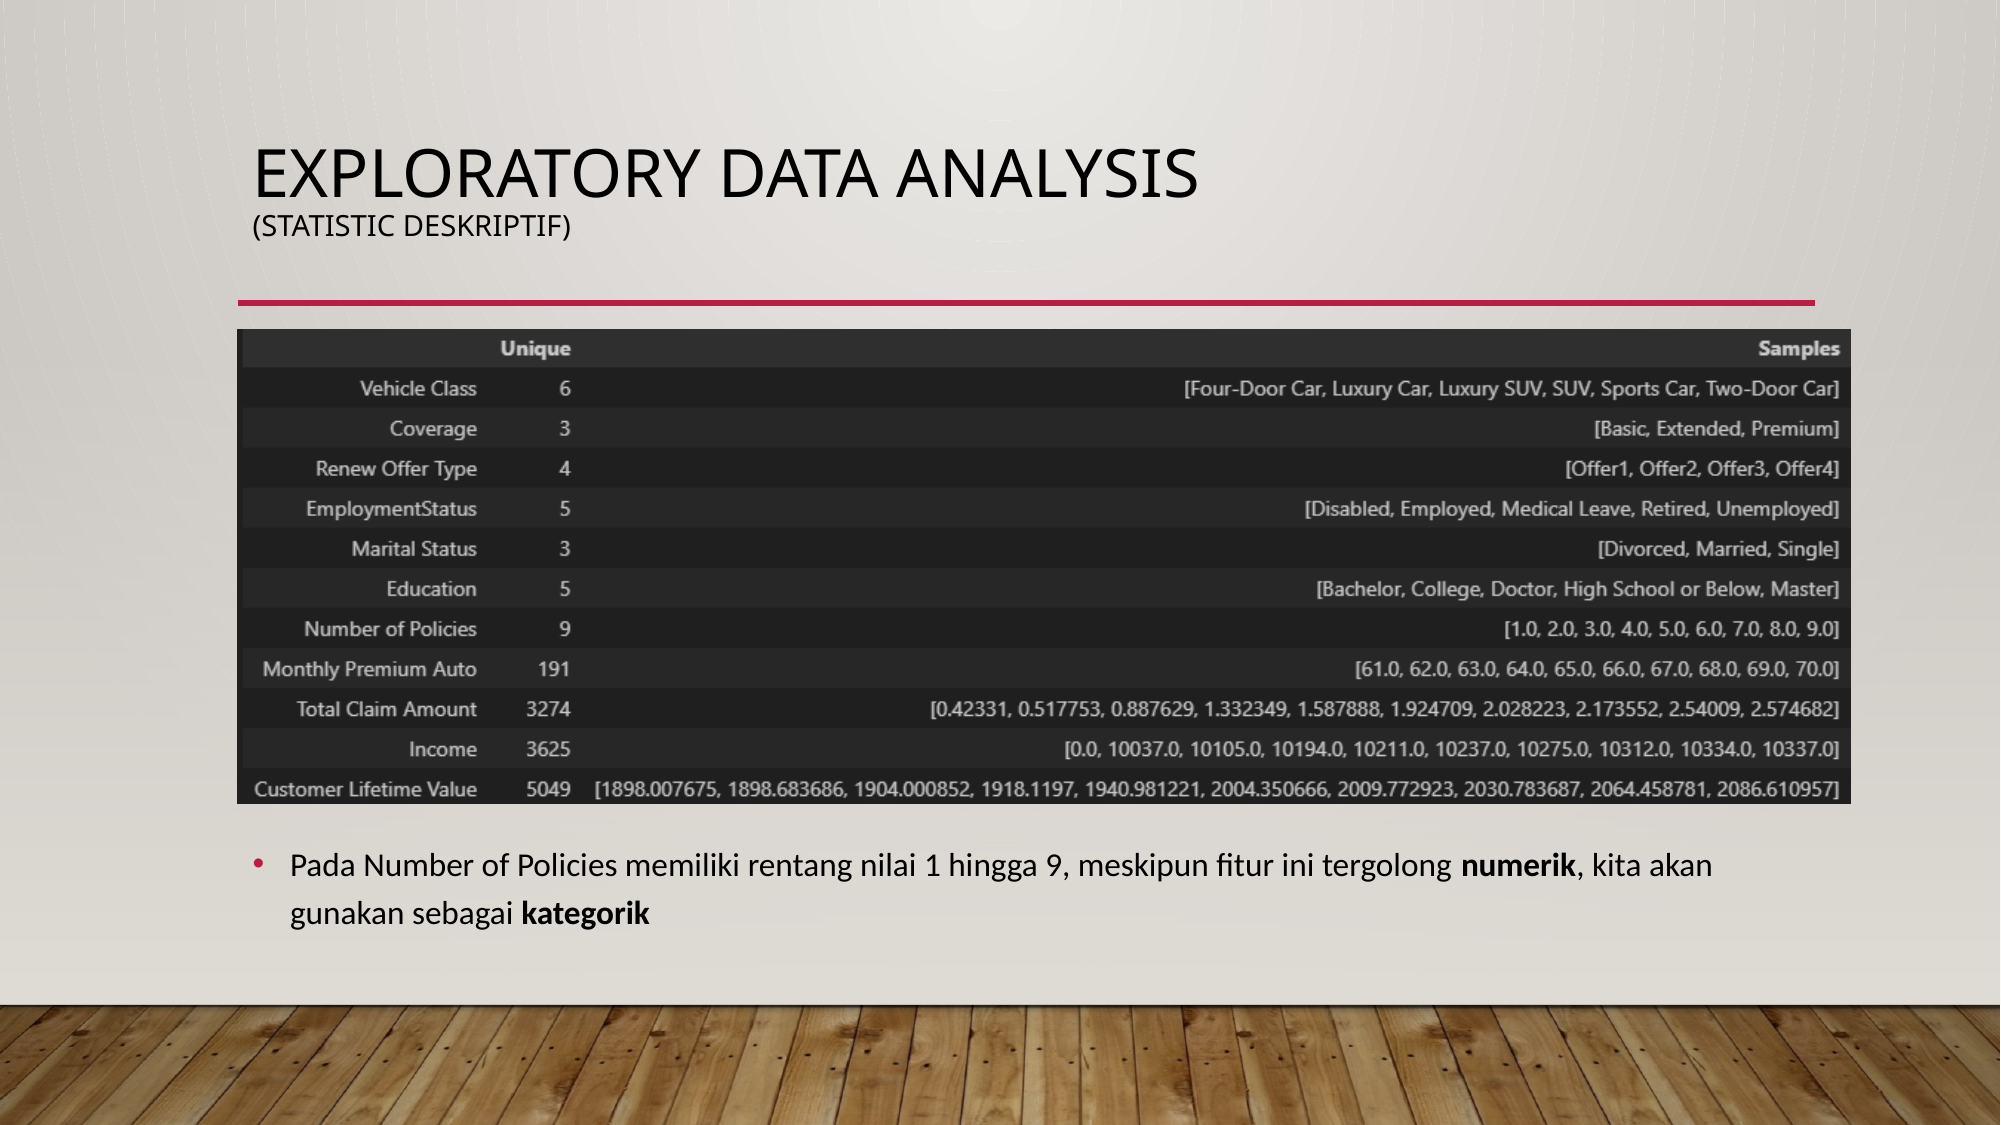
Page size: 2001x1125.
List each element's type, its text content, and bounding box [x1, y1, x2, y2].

picture [0, 1005, 2000, 1125]
title exploratory data analysis (statistic deskriptif) [237, 132, 1814, 306]
list Pada Number of Policies memiliki rentang nilai 1 hingga 9, meskipun fitur ini tergolong numerik, kita akan gunakan sebagai kategorik [237, 827, 1815, 993]
picture [237, 329, 1851, 805]
